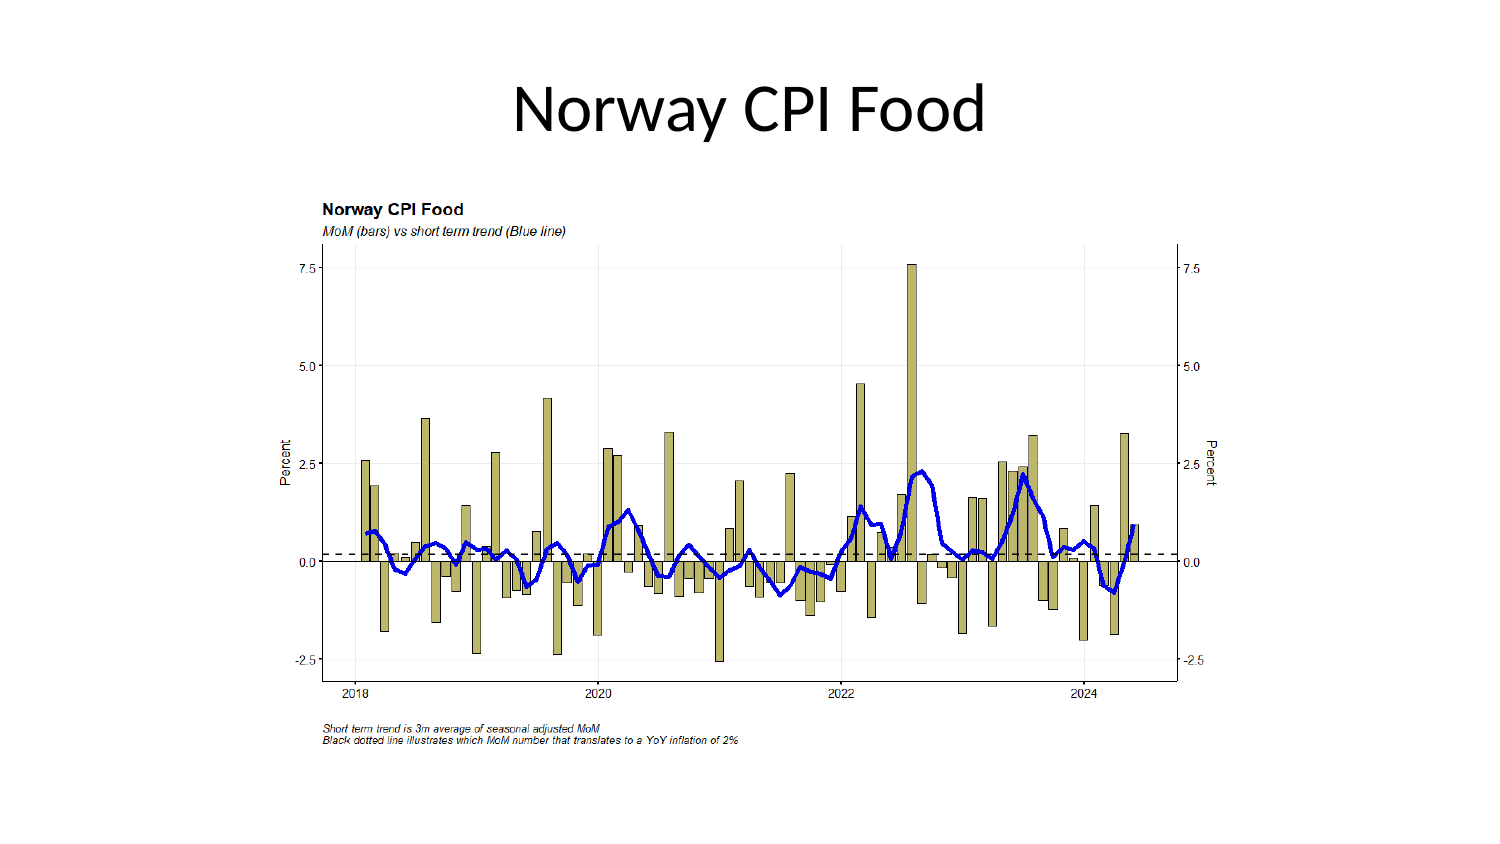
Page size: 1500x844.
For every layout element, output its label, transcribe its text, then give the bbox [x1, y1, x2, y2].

title Norway CPI Food [75, 33, 1425, 175]
picture [272, 195, 1228, 753]
